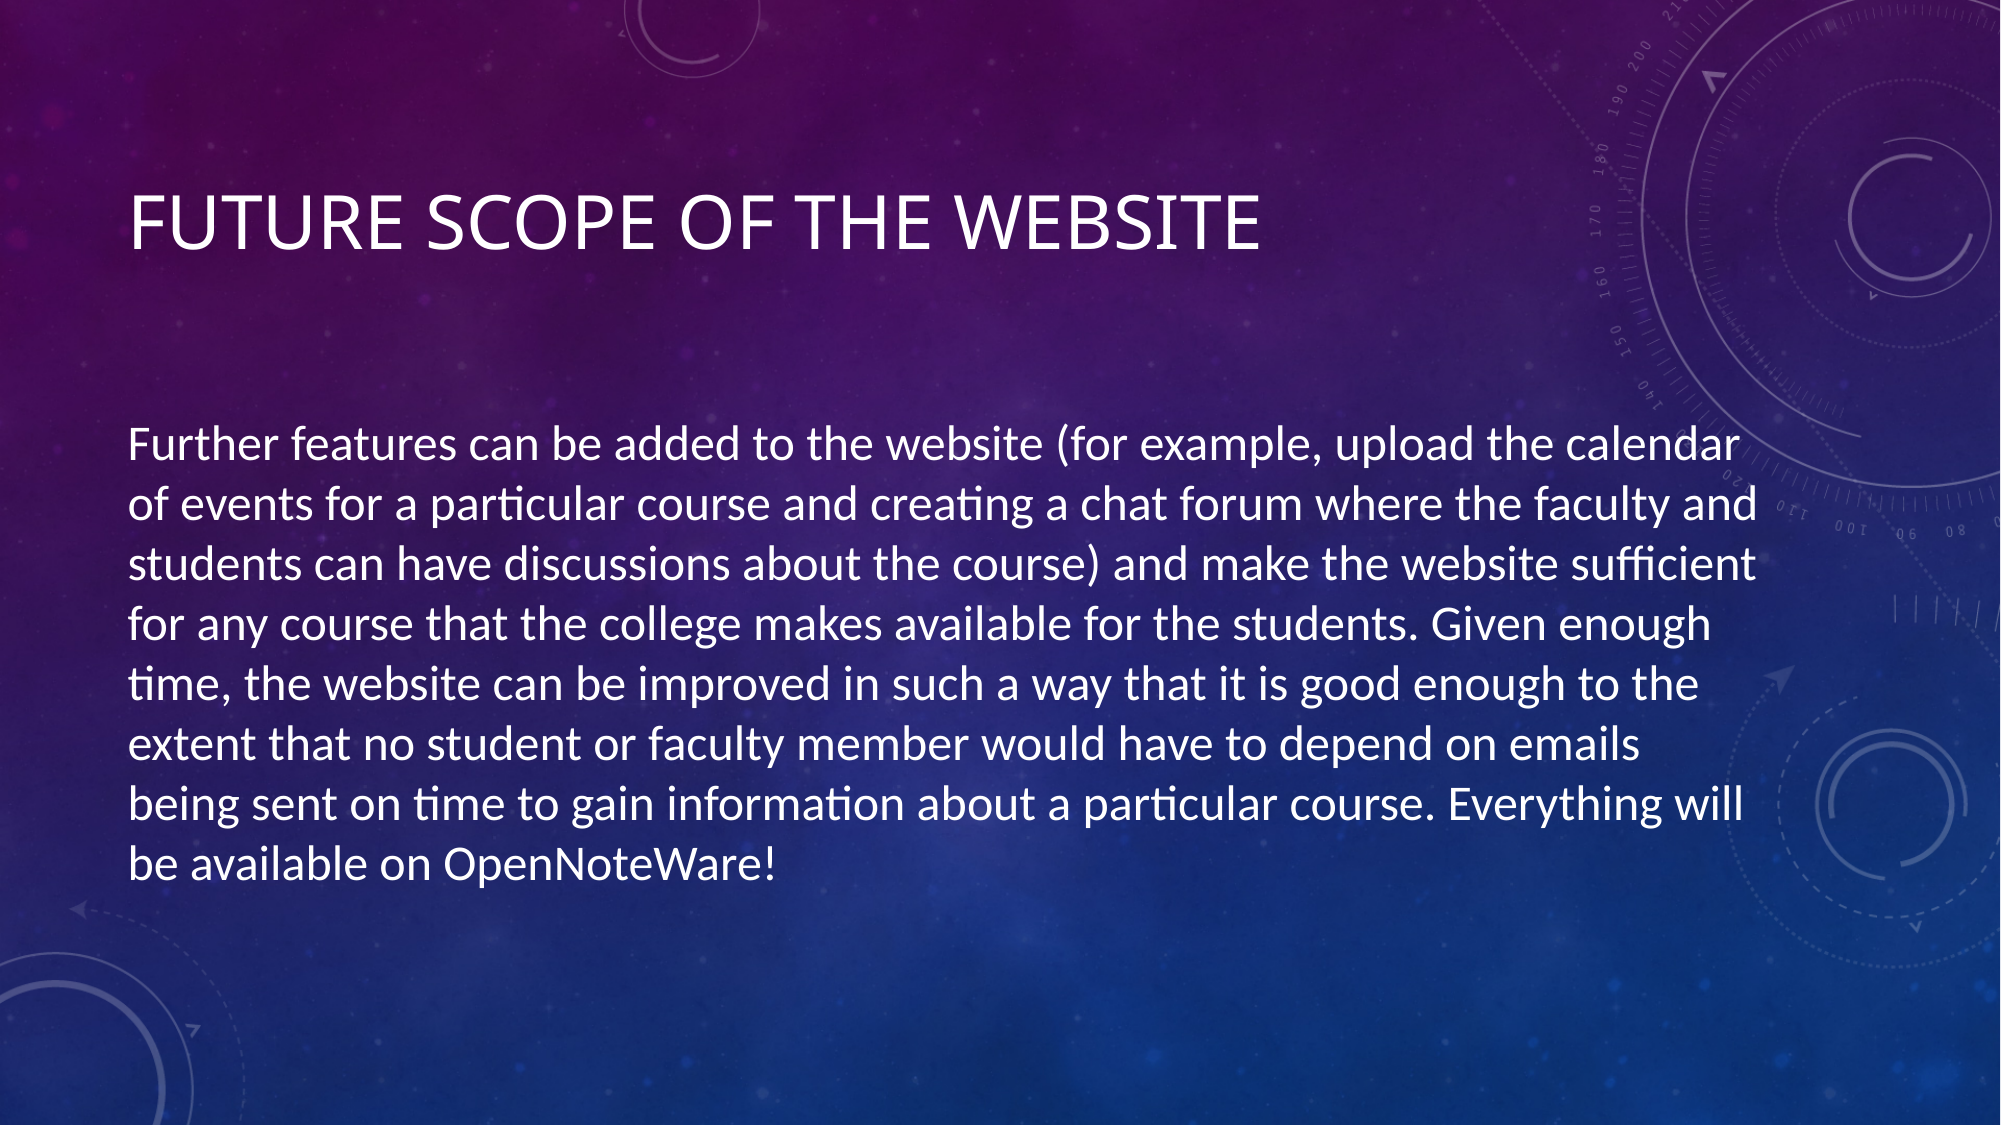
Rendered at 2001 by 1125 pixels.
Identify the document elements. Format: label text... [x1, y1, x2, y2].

list Further features can be added to the website (for example, upload the calendar of events for a particular course and creating a chat forum where the faculty and students can have discussions about the course) and make the website sufficient for any course that the college makes available for the students. Given enough time, the website can be improved in such a way that it is good enough to the extent that no student or faculty member would have to depend on emails being sent on time to gain information about a particular course. Everything will be available on OpenNoteWare! [112, 351, 1775, 950]
picture [0, 0, 2001, 1125]
title Future scope of the website [112, 99, 1775, 339]
